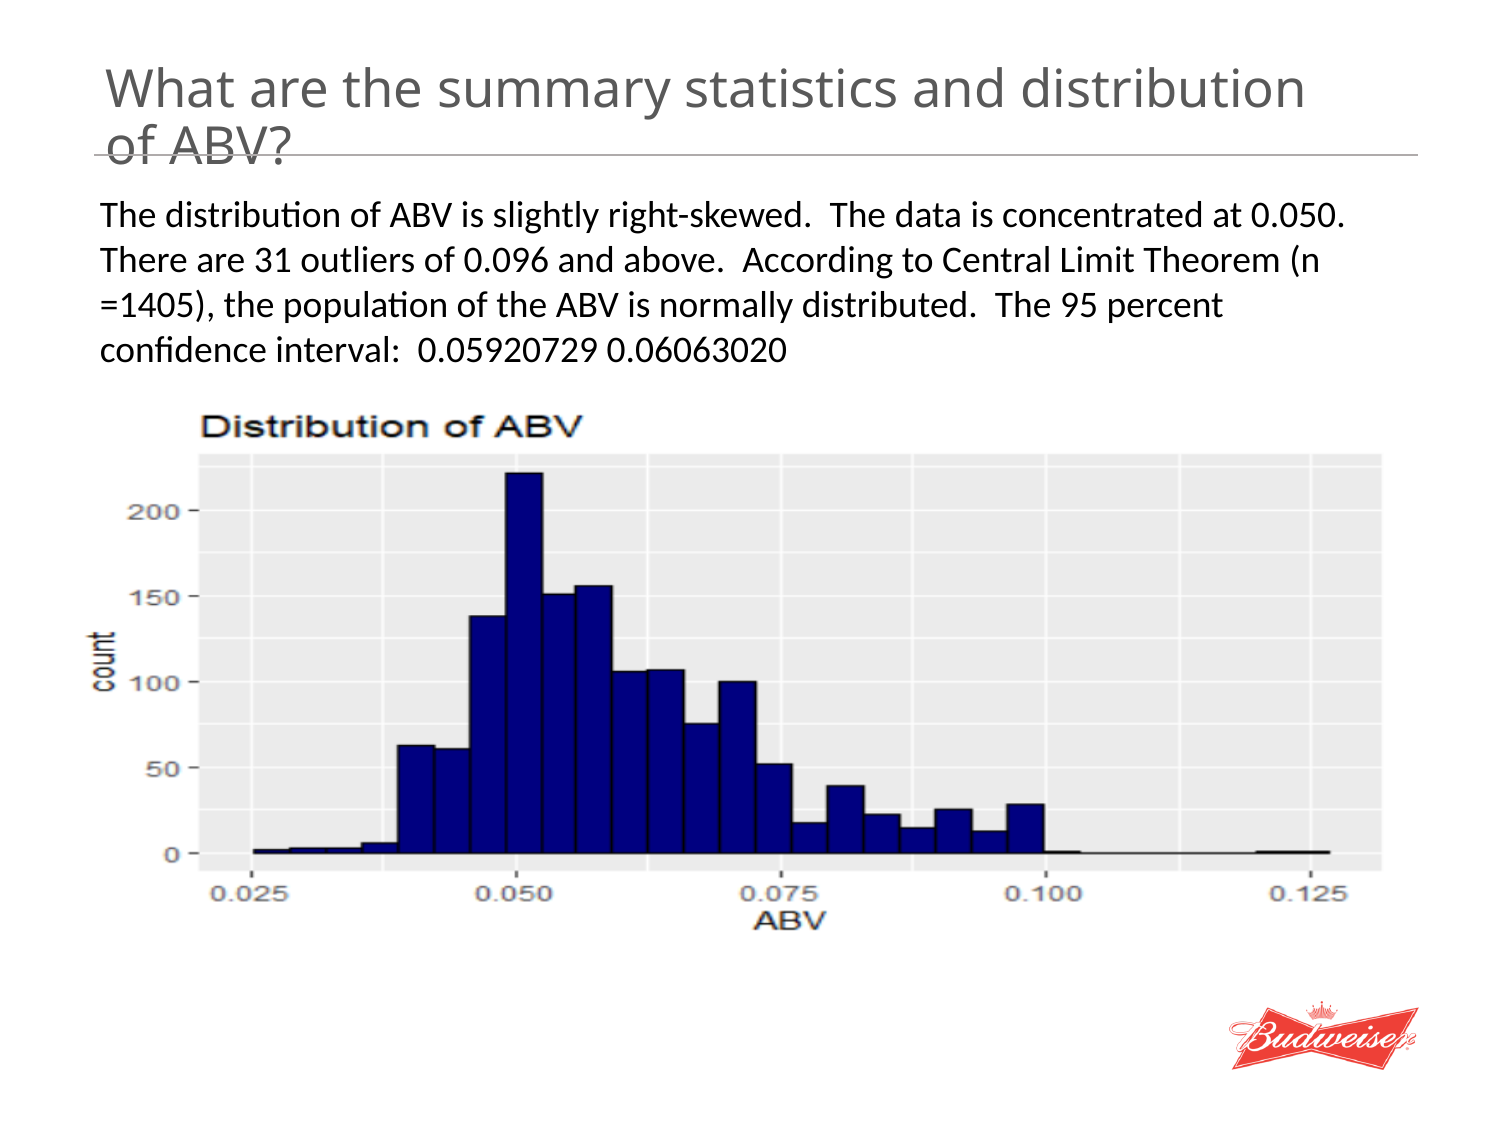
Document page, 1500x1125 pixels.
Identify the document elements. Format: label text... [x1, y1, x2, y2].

title What are the summary statistics and distribution of ABV? [90, 55, 1367, 183]
picture [63, 406, 1399, 942]
text_box The distribution of ABV is slightly right-skewed. The data is concentrated at 0.050. There are 31 outliers of 0.096 and above. According to Central Limit Theorem (n =1405), the population of the ABV is normally distributed. The 95 percent confidence interval: 0.05920729 0.06063020 [85, 183, 1377, 406]
picture [1229, 1001, 1419, 1070]
